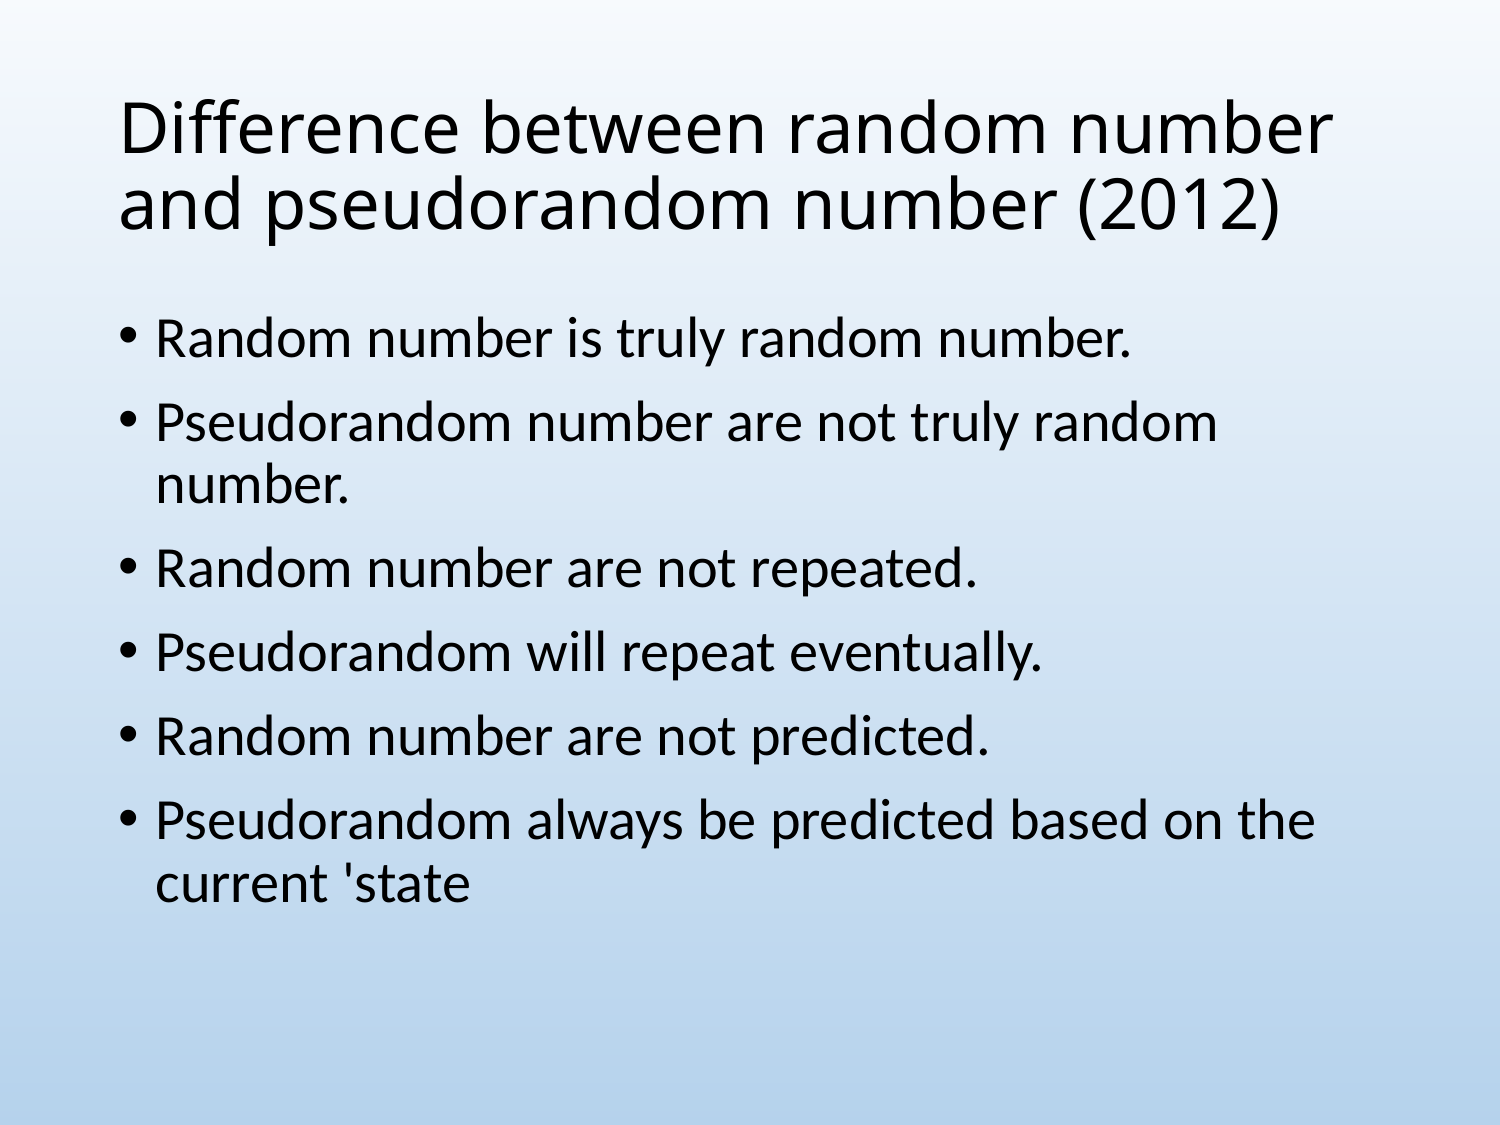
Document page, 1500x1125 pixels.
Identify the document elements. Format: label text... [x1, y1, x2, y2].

list Random number is truly random number. Pseudorandom number are not truly random number. Random number are not repeated. Pseudorandom will repeat eventually. Random number are not predicted. Pseudorandom always be predicted based on the current 'state [103, 299, 1397, 1014]
title Difference between random number and pseudorandom number (2012) [103, 59, 1397, 278]
